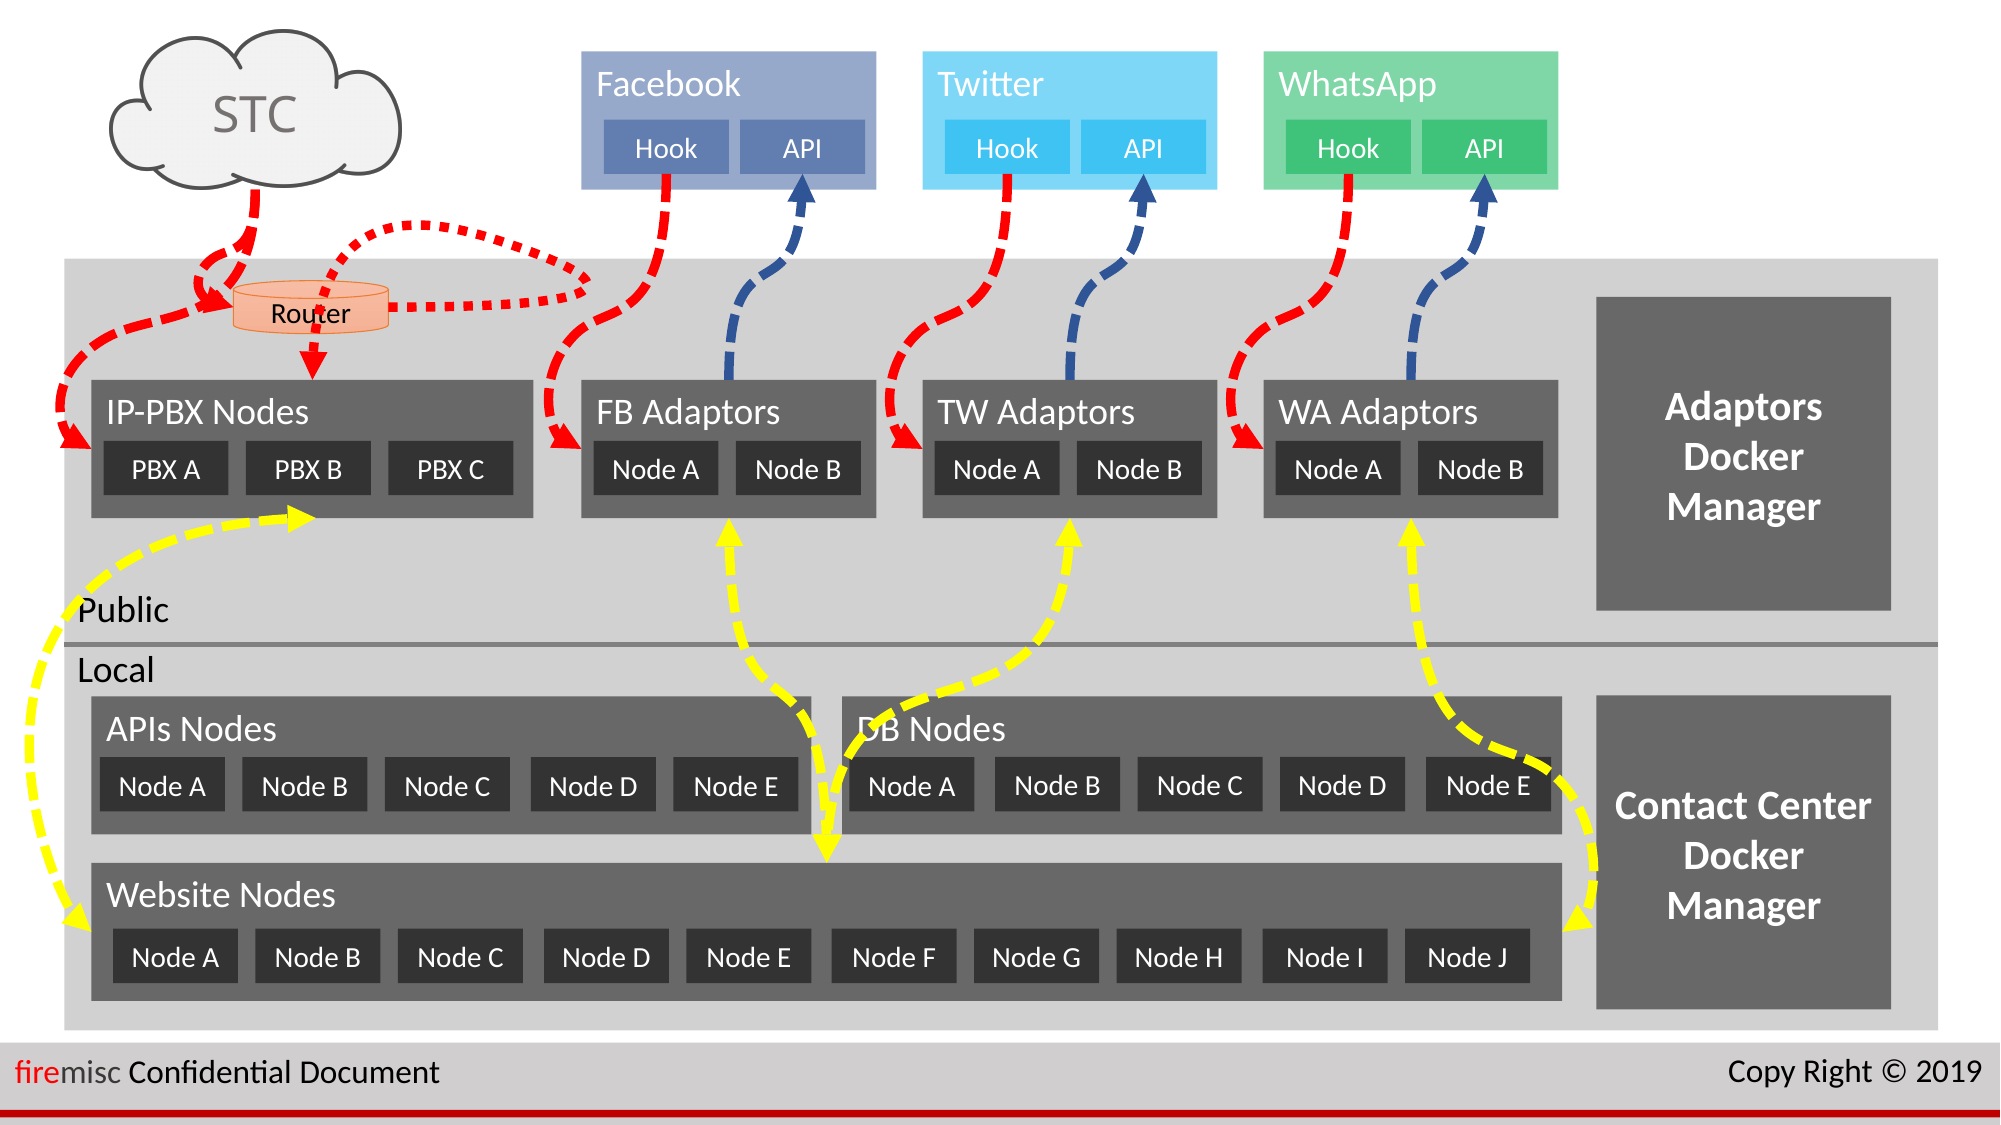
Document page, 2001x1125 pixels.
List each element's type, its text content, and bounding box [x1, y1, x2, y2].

text_box [64, 258, 1068, 642]
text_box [662, 239, 869, 314]
text_box [1071, 258, 1939, 644]
text_box Node A [934, 440, 1060, 496]
text_box Node D [1280, 801, 1406, 812]
text_box Node E [686, 928, 812, 984]
text_box Public [62, 577, 184, 612]
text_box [827, 268, 1103, 354]
text_box Node G [974, 928, 1100, 984]
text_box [1344, 239, 1551, 314]
text_box Node A [113, 928, 238, 984]
text_box Website Nodes [91, 862, 1563, 1001]
text_box Hook [603, 119, 729, 174]
text_box Node I [1262, 928, 1388, 984]
text_box Node C [397, 928, 523, 984]
text_box APIs Nodes [411, 696, 812, 835]
text_box Node E [1426, 801, 1552, 812]
text_box Node E [673, 757, 775, 812]
text_box Node C [411, 757, 510, 812]
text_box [237, 207, 329, 263]
text_box Node H [1116, 928, 1242, 984]
text_box [64, 645, 1939, 1031]
text_box Node A [1275, 440, 1401, 496]
text_box Adaptors Docker Manager [1596, 296, 1892, 611]
text_box Node B [255, 928, 381, 984]
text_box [1003, 239, 1210, 314]
text_box DB Nodes [842, 696, 1563, 835]
text_box Node C [1137, 756, 1263, 812]
text_box PBX B [245, 440, 371, 496]
text_box WA Adaptors [1263, 379, 1559, 519]
text_box Node B [1076, 440, 1202, 496]
text_box TW Adaptors [922, 379, 1218, 519]
text_box Node A [593, 440, 719, 496]
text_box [43, 237, 304, 402]
text_box Node D [530, 757, 656, 812]
text_box IP-PBX Nodes [91, 379, 534, 519]
text_box API [740, 119, 866, 174]
text_box API [1081, 119, 1207, 174]
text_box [0, 612, 411, 838]
text_box PBX C [388, 440, 514, 496]
text_box Twitter [922, 51, 1218, 190]
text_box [775, 568, 1121, 813]
text_box Node B [1418, 440, 1544, 496]
text_box API [1422, 119, 1548, 174]
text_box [605, 641, 775, 740]
text_box WhatsApp [1263, 51, 1559, 190]
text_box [1279, 649, 1694, 801]
text_box Node J [1405, 928, 1531, 984]
text_box Facebook [581, 51, 877, 190]
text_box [486, 268, 762, 354]
text_box Node D [544, 928, 669, 984]
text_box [1168, 268, 1444, 354]
text_box PBX A [103, 440, 229, 496]
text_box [109, 29, 402, 190]
text_box Router [304, 280, 389, 335]
text_box Contact Center Docker Manager [1596, 695, 1892, 1010]
text_box Hook [944, 119, 1070, 174]
text_box Hook [1285, 119, 1411, 174]
text_box Node B [735, 440, 861, 496]
text_box FB Adaptors [581, 379, 877, 519]
text_box Node F [831, 928, 957, 984]
